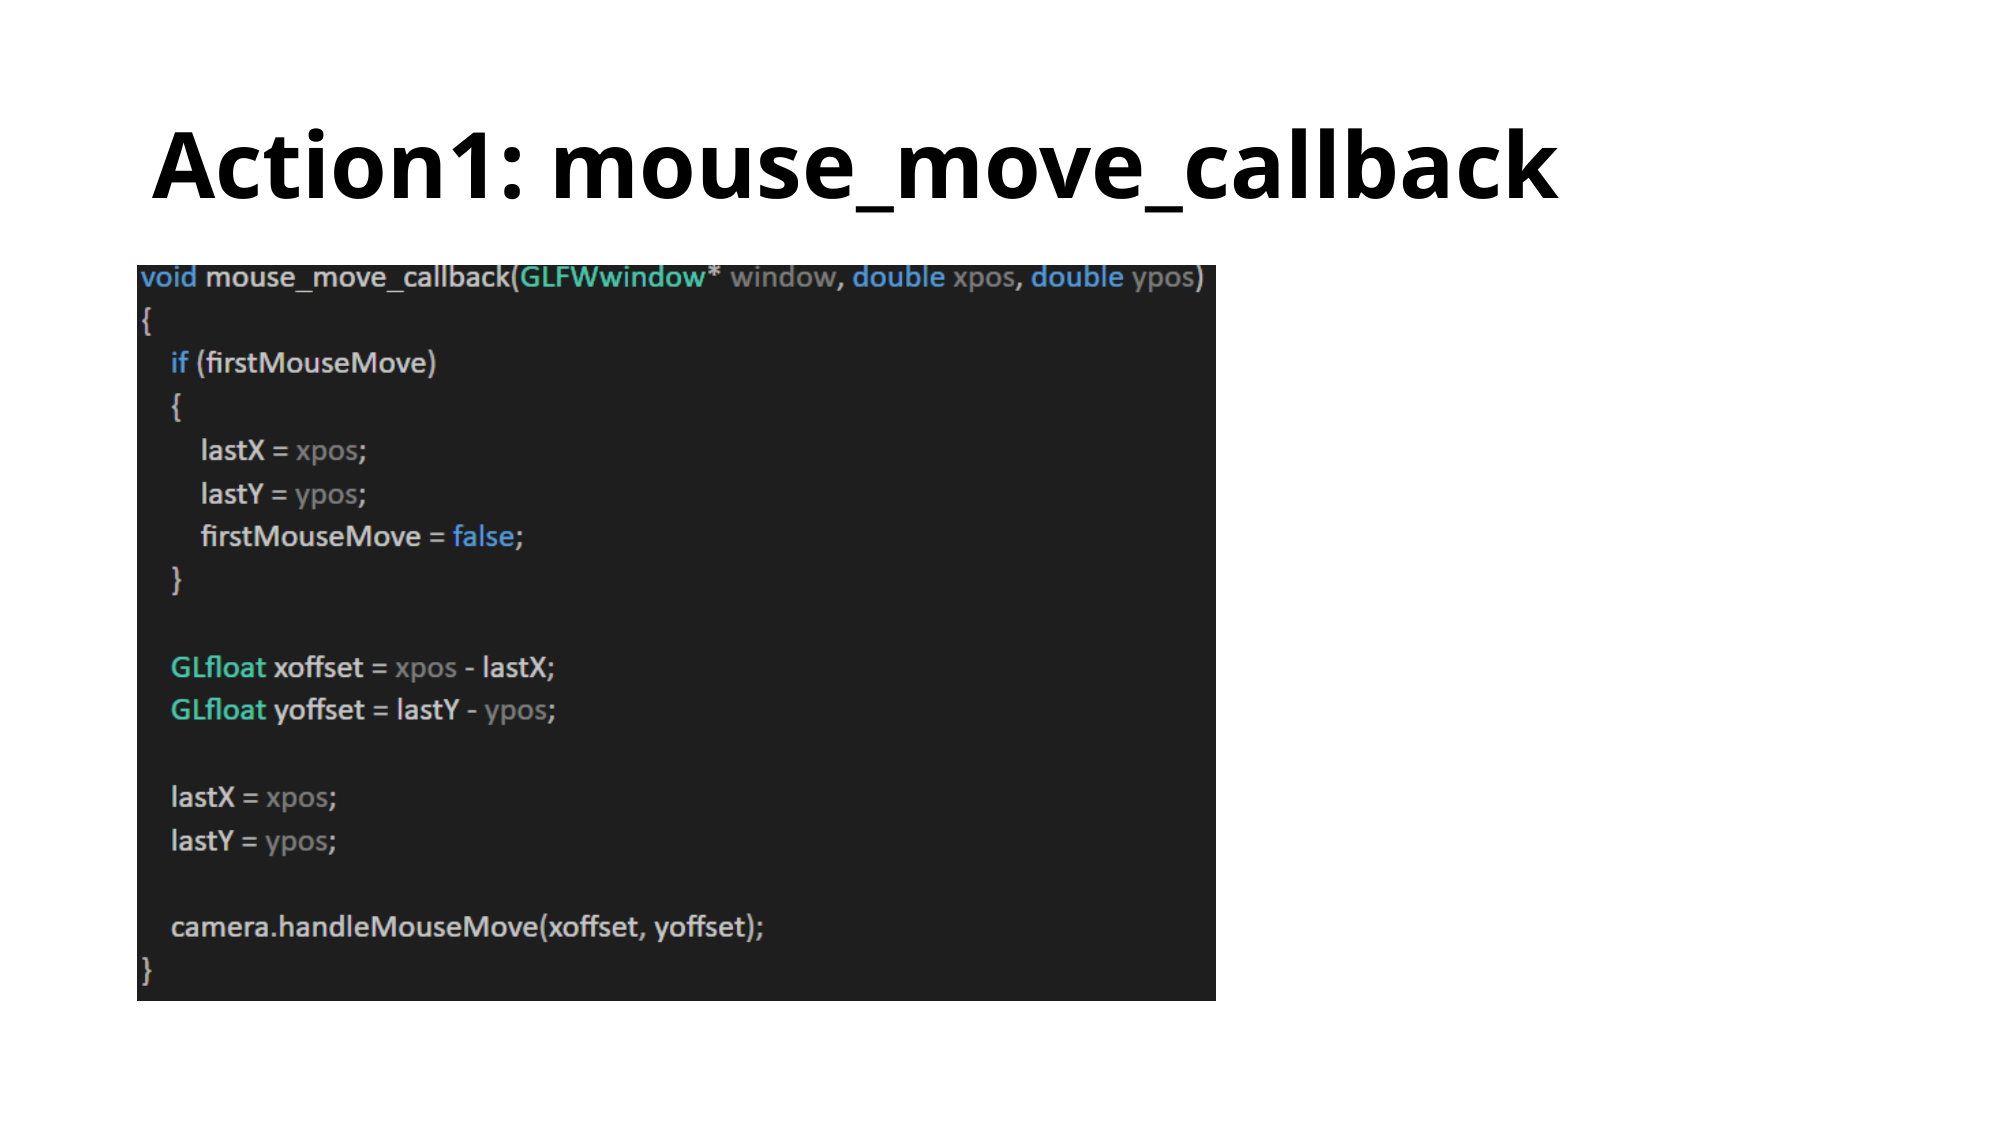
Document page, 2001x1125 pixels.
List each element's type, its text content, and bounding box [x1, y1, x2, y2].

picture [137, 265, 1216, 1001]
title Action1: mouse_move_callback [137, 59, 1863, 278]
